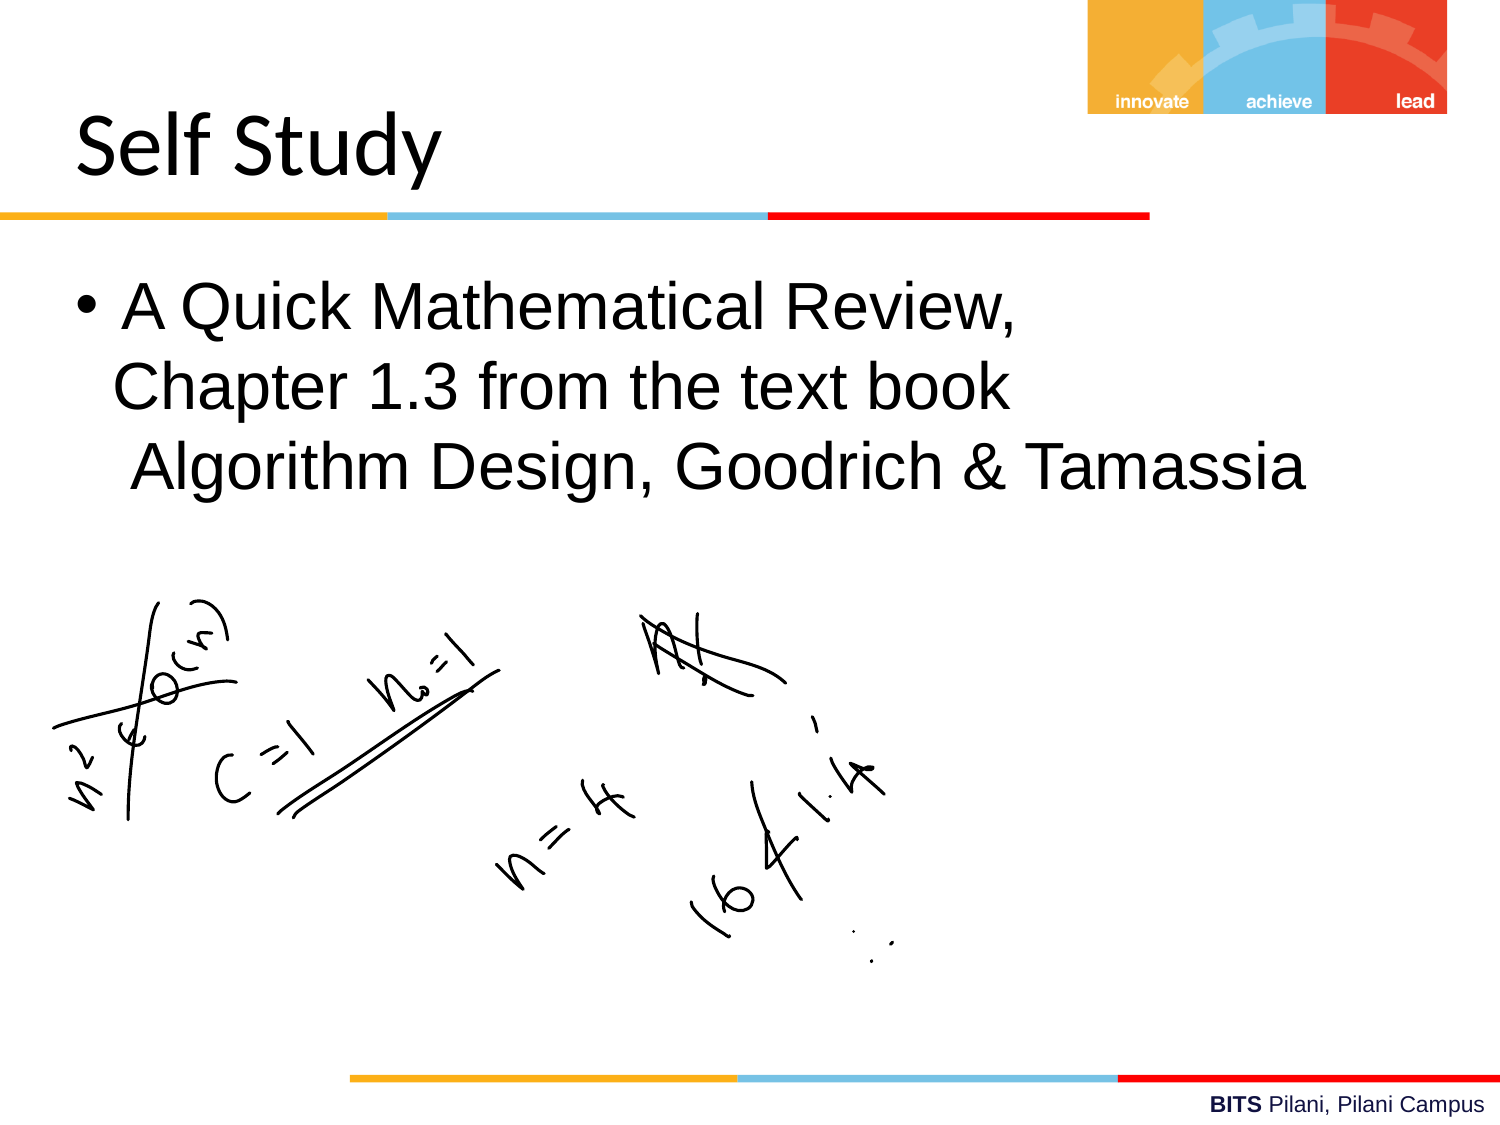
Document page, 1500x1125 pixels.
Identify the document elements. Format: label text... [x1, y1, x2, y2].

text_box A Quick Mathematical Review, Chapter 1.3 from the text book Algorithm Design, Goodrich & Tamassia [75, 263, 1425, 916]
text_box Self Study [75, 44, 1425, 233]
picture [1087, 0, 1448, 114]
